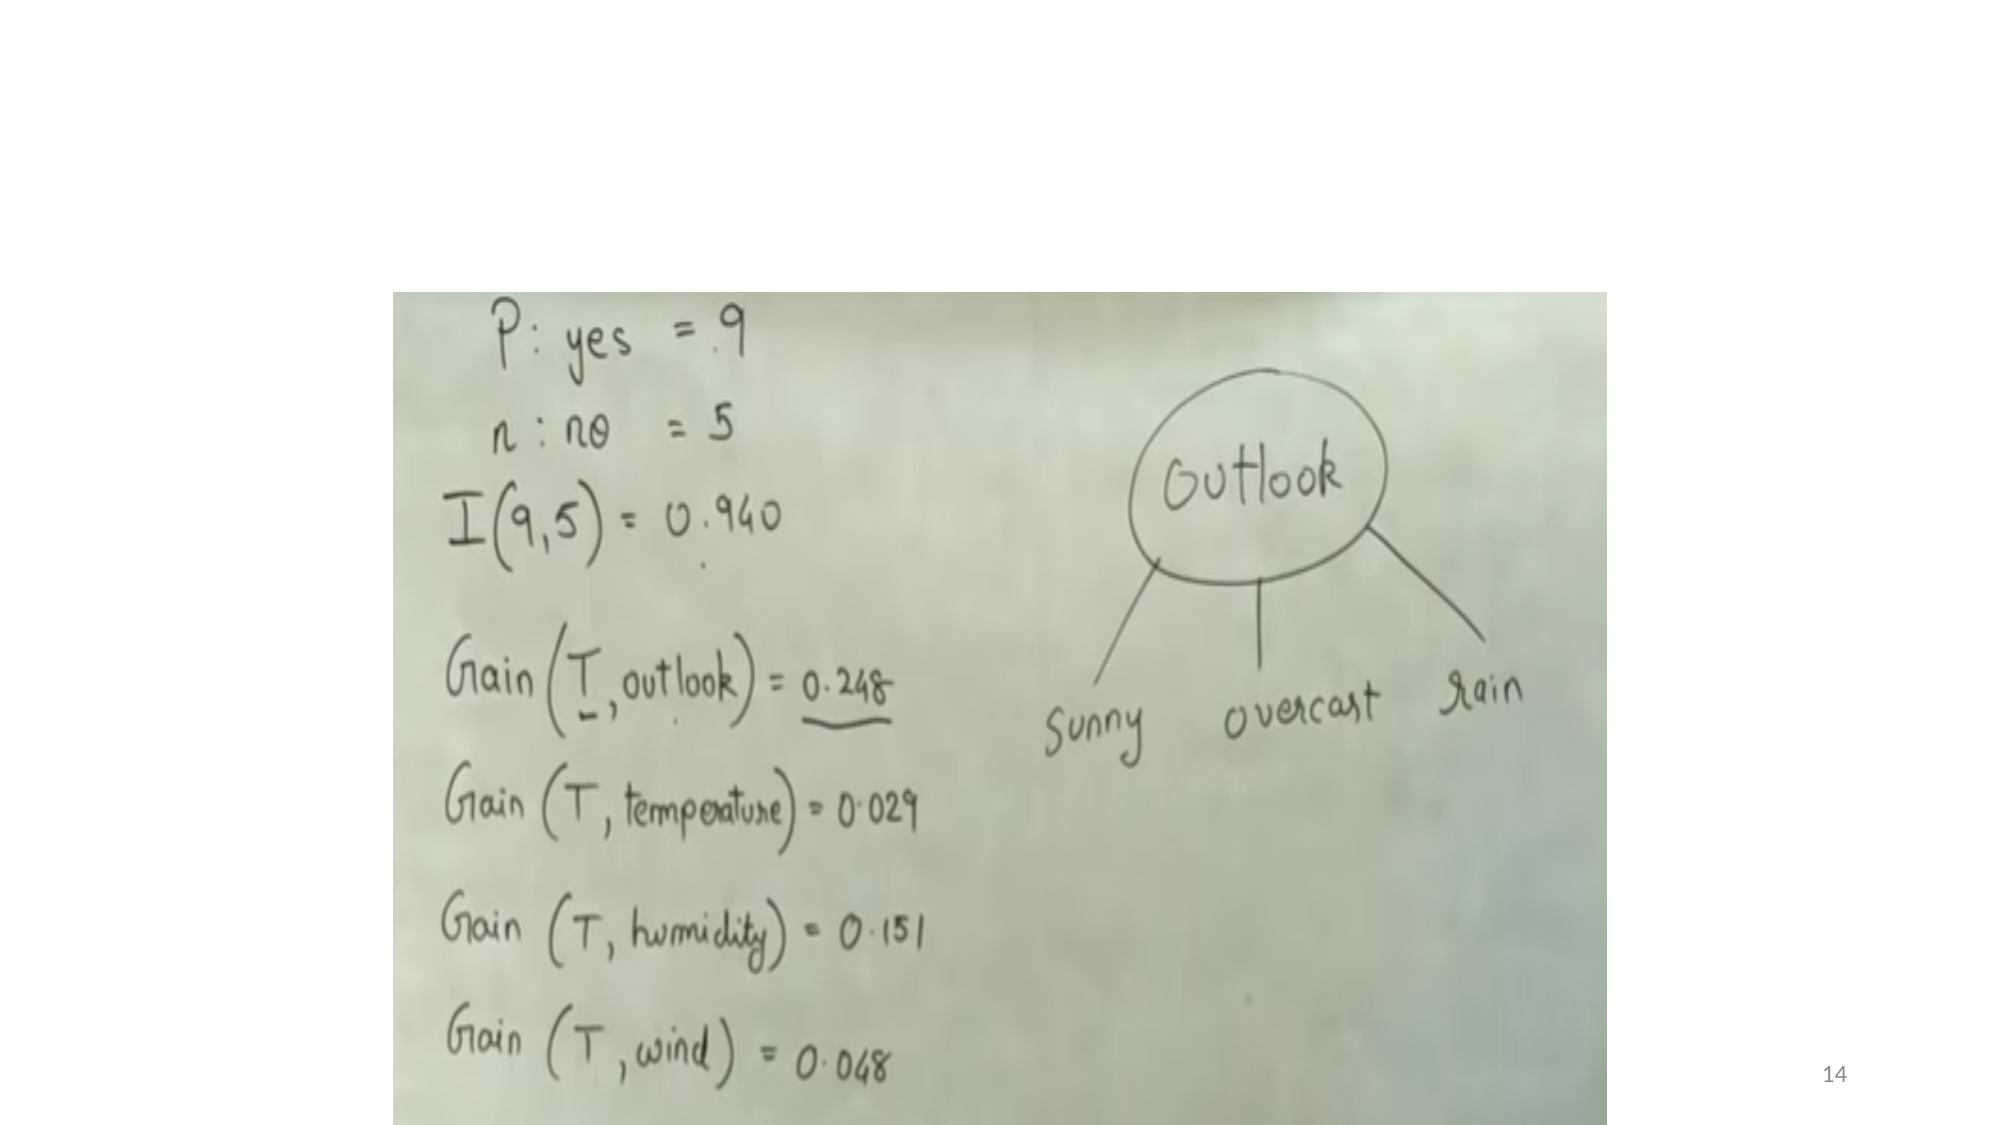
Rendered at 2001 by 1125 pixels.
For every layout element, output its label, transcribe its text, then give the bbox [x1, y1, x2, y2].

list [393, 292, 1607, 1125]
slide_number 14 [1607, 1042, 1863, 1103]
